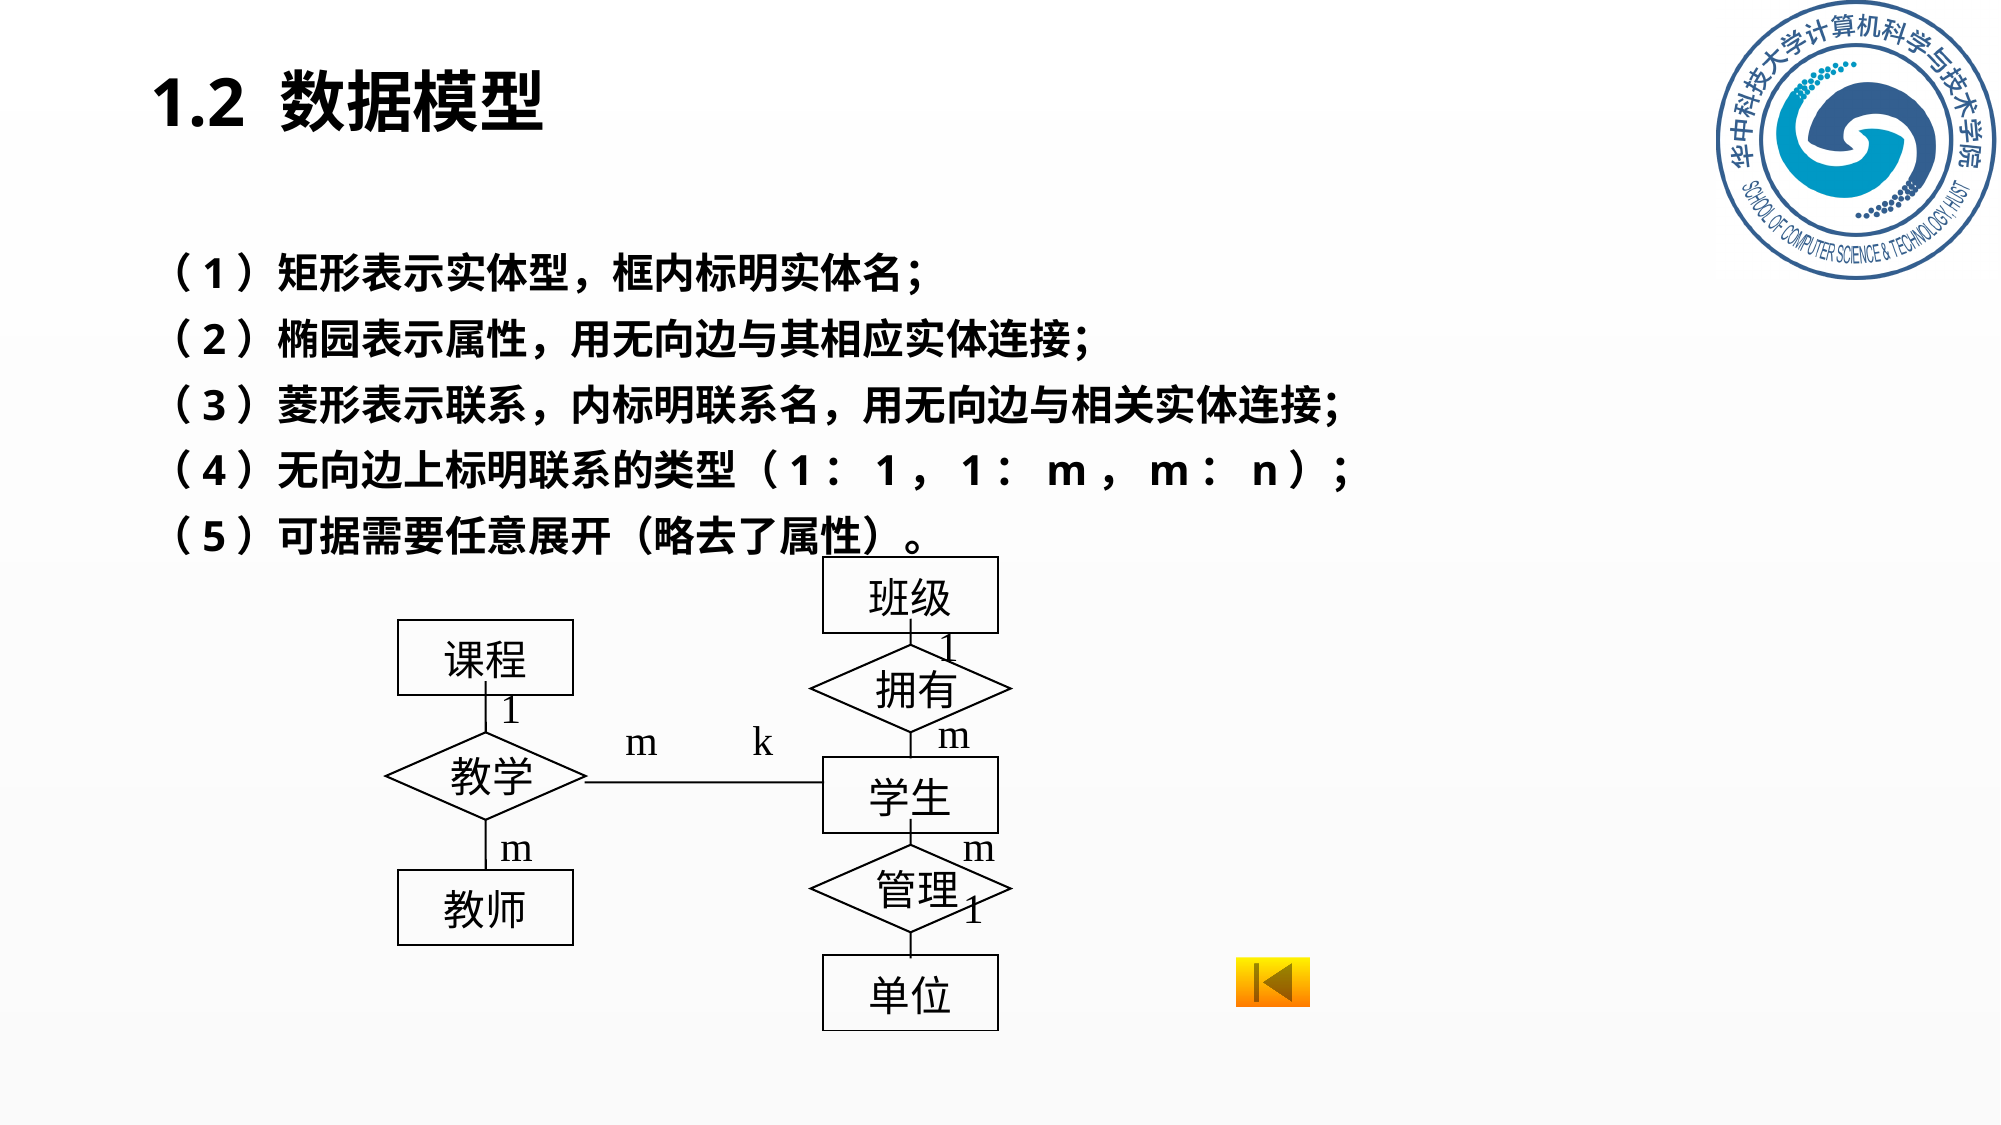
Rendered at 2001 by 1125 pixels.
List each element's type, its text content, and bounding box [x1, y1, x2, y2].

table_header 教师 [399, 871, 572, 944]
text_box m k [610, 707, 786, 770]
text_box 1 [948, 882, 1061, 933]
table_header 单位 [824, 956, 997, 1030]
text_box 管理 [810, 844, 996, 933]
text_box [1235, 957, 1311, 1008]
list （1）矩形表示实体型，框内标明实体名； （2）椭园表示属性，用无向边与其相应实体连接； （3）菱形表示联系，内标明联系名，用无向边与相关实体连接； （4）无向边上标明联系的类型（1：1，1：m，m：n）； （5）可据需要任意展开（略去了属性）。 [135, 244, 1411, 1008]
text_box 教学 [385, 732, 586, 820]
text_box 1 [923, 619, 1036, 670]
text_box 拥有 [810, 644, 1011, 733]
table_header 班级 [824, 558, 997, 632]
text_box m [485, 819, 599, 870]
picture [1716, 0, 1999, 280]
text_box m [923, 707, 1036, 758]
title 1.2 数据模型 [135, 57, 1411, 153]
text_box 1 [485, 682, 599, 733]
table_header 学生 [824, 758, 997, 832]
table_header 课程 [399, 621, 572, 694]
text_box m [948, 819, 1061, 870]
